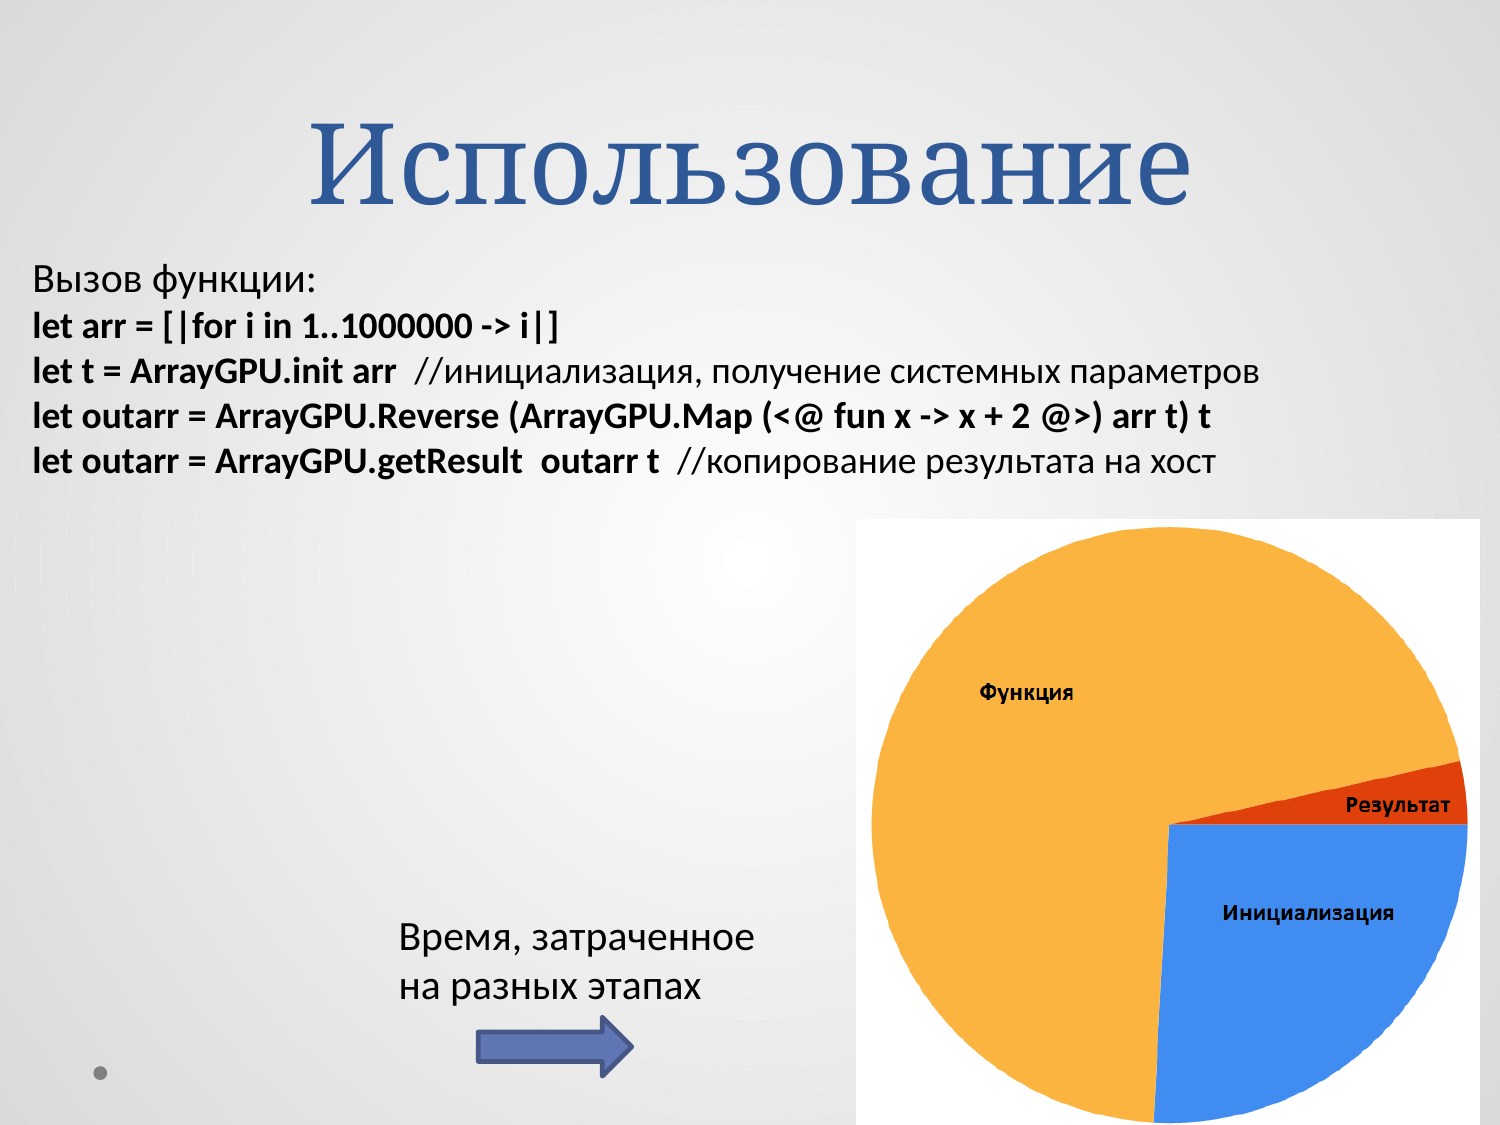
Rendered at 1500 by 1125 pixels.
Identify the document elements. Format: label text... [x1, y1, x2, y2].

title Использование [76, 0, 1427, 235]
text_box Вызов функции: let arr = [|for i in 1..1000000 -> i|] let t = ArrayGPU.init arr //инициализация, получение системных параметров let outarr = ArrayGPU.Reverse (ArrayGPU.Map (<@ fun x -> x + 2 @>) arr t) t let outarr = ArrayGPU.getResult outarr t //копирование результата на хост [17, 243, 1311, 534]
text_box Время, затраченное на разных этапах [383, 901, 786, 1016]
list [856, 519, 1480, 1125]
text_box [475, 1015, 635, 1079]
